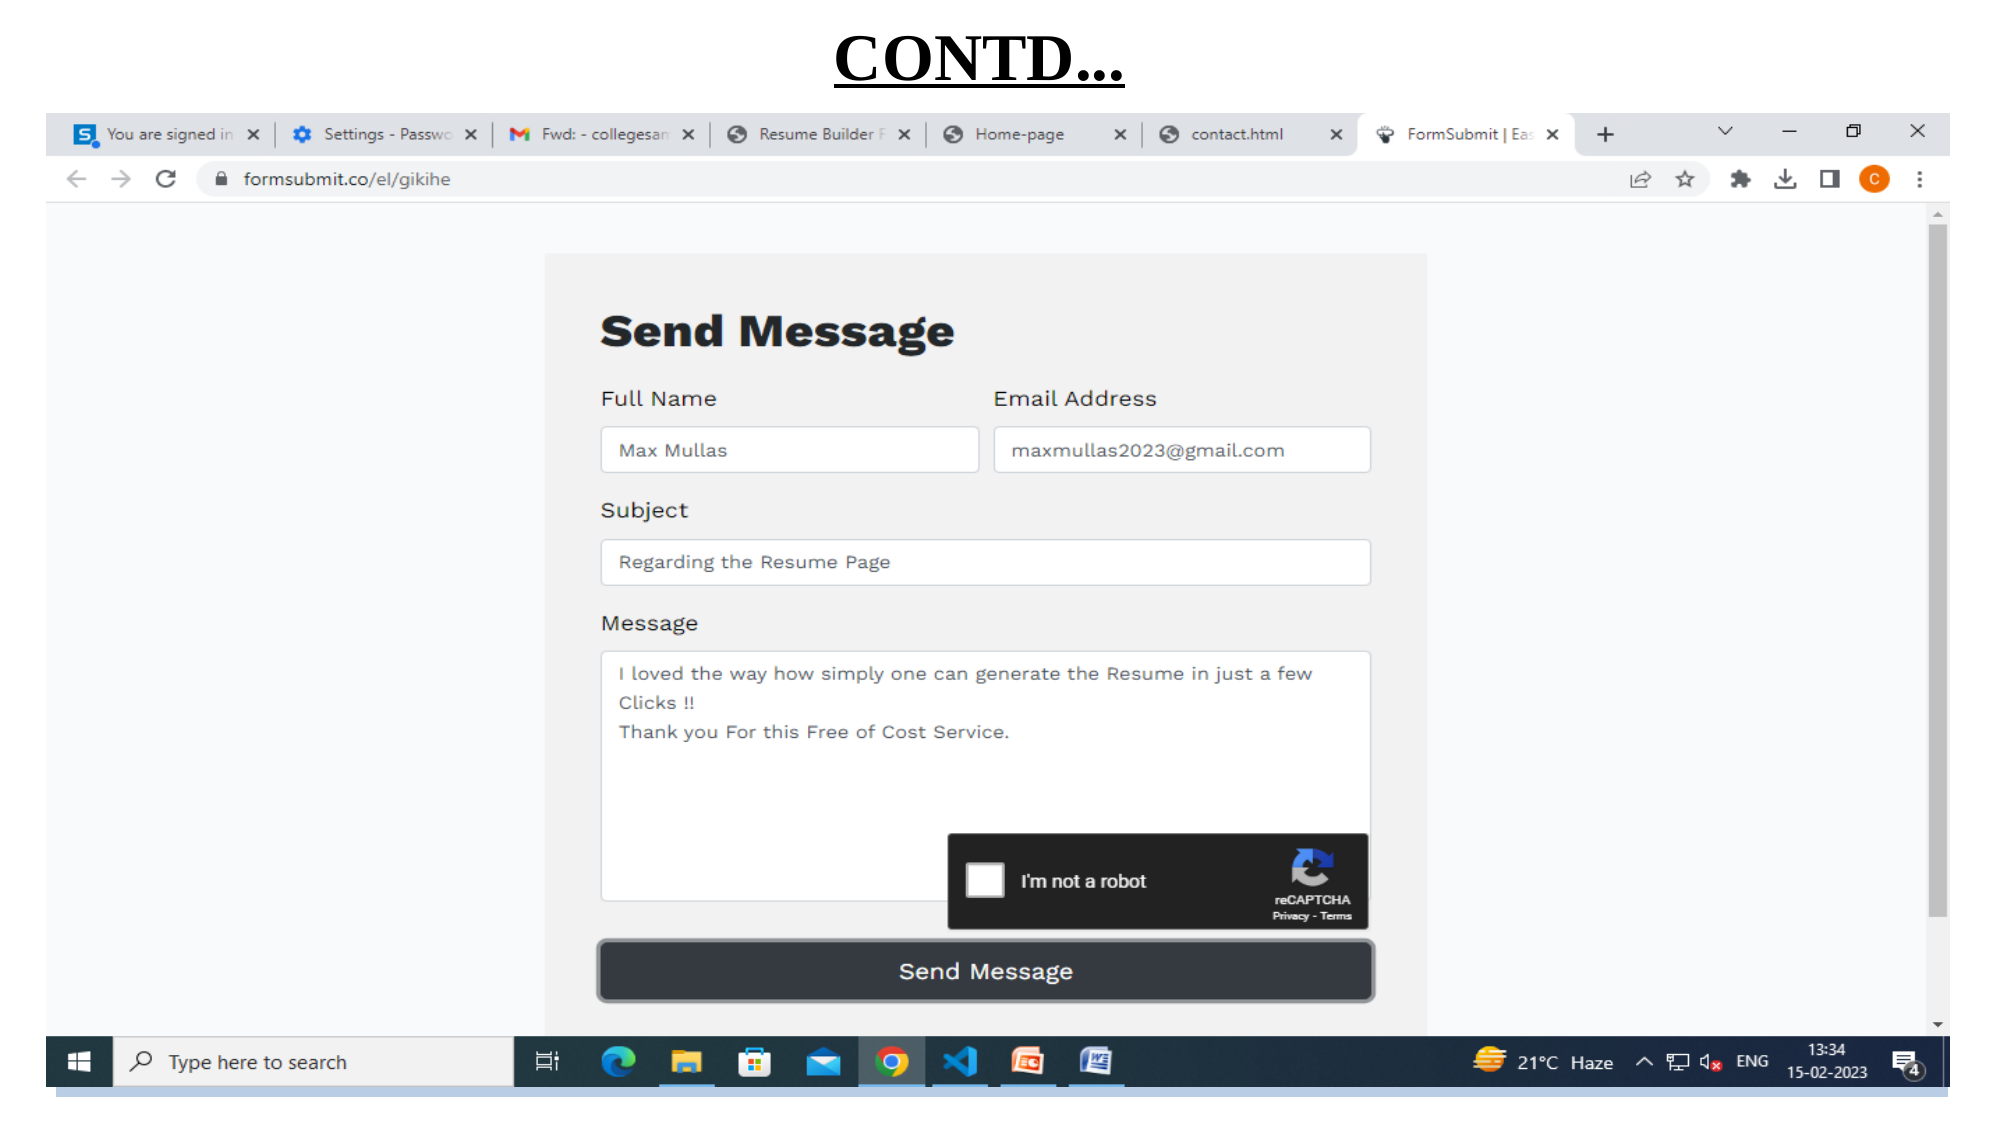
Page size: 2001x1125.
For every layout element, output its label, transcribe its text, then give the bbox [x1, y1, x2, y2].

title CONTD... [90, 0, 1870, 111]
picture [45, 112, 1951, 1098]
